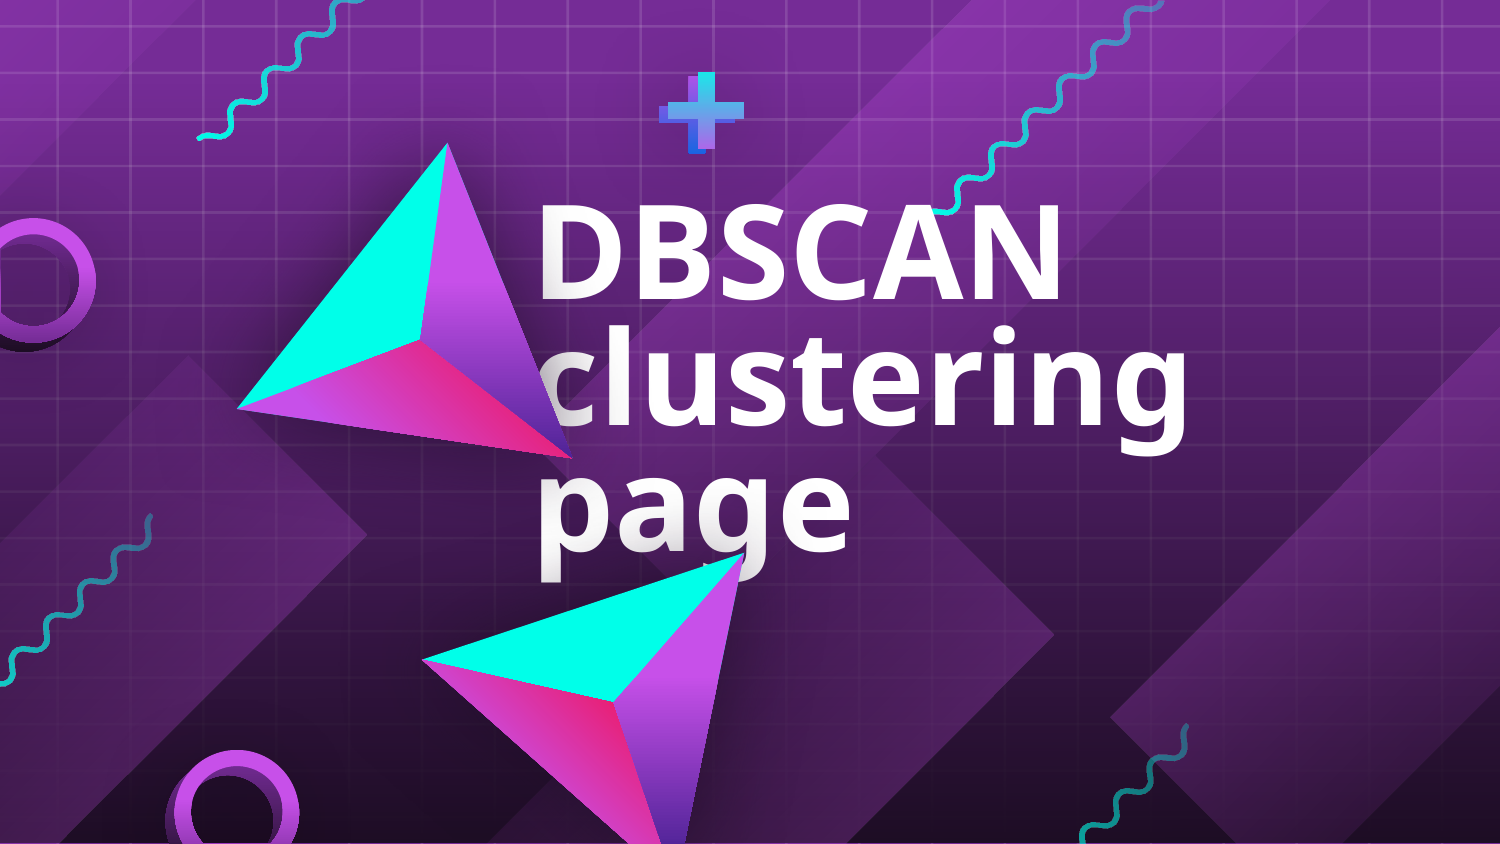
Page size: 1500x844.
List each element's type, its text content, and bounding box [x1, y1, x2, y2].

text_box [417, 530, 724, 844]
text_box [230, 191, 537, 531]
title DBSCAN clustering page [542, 232, 1500, 592]
